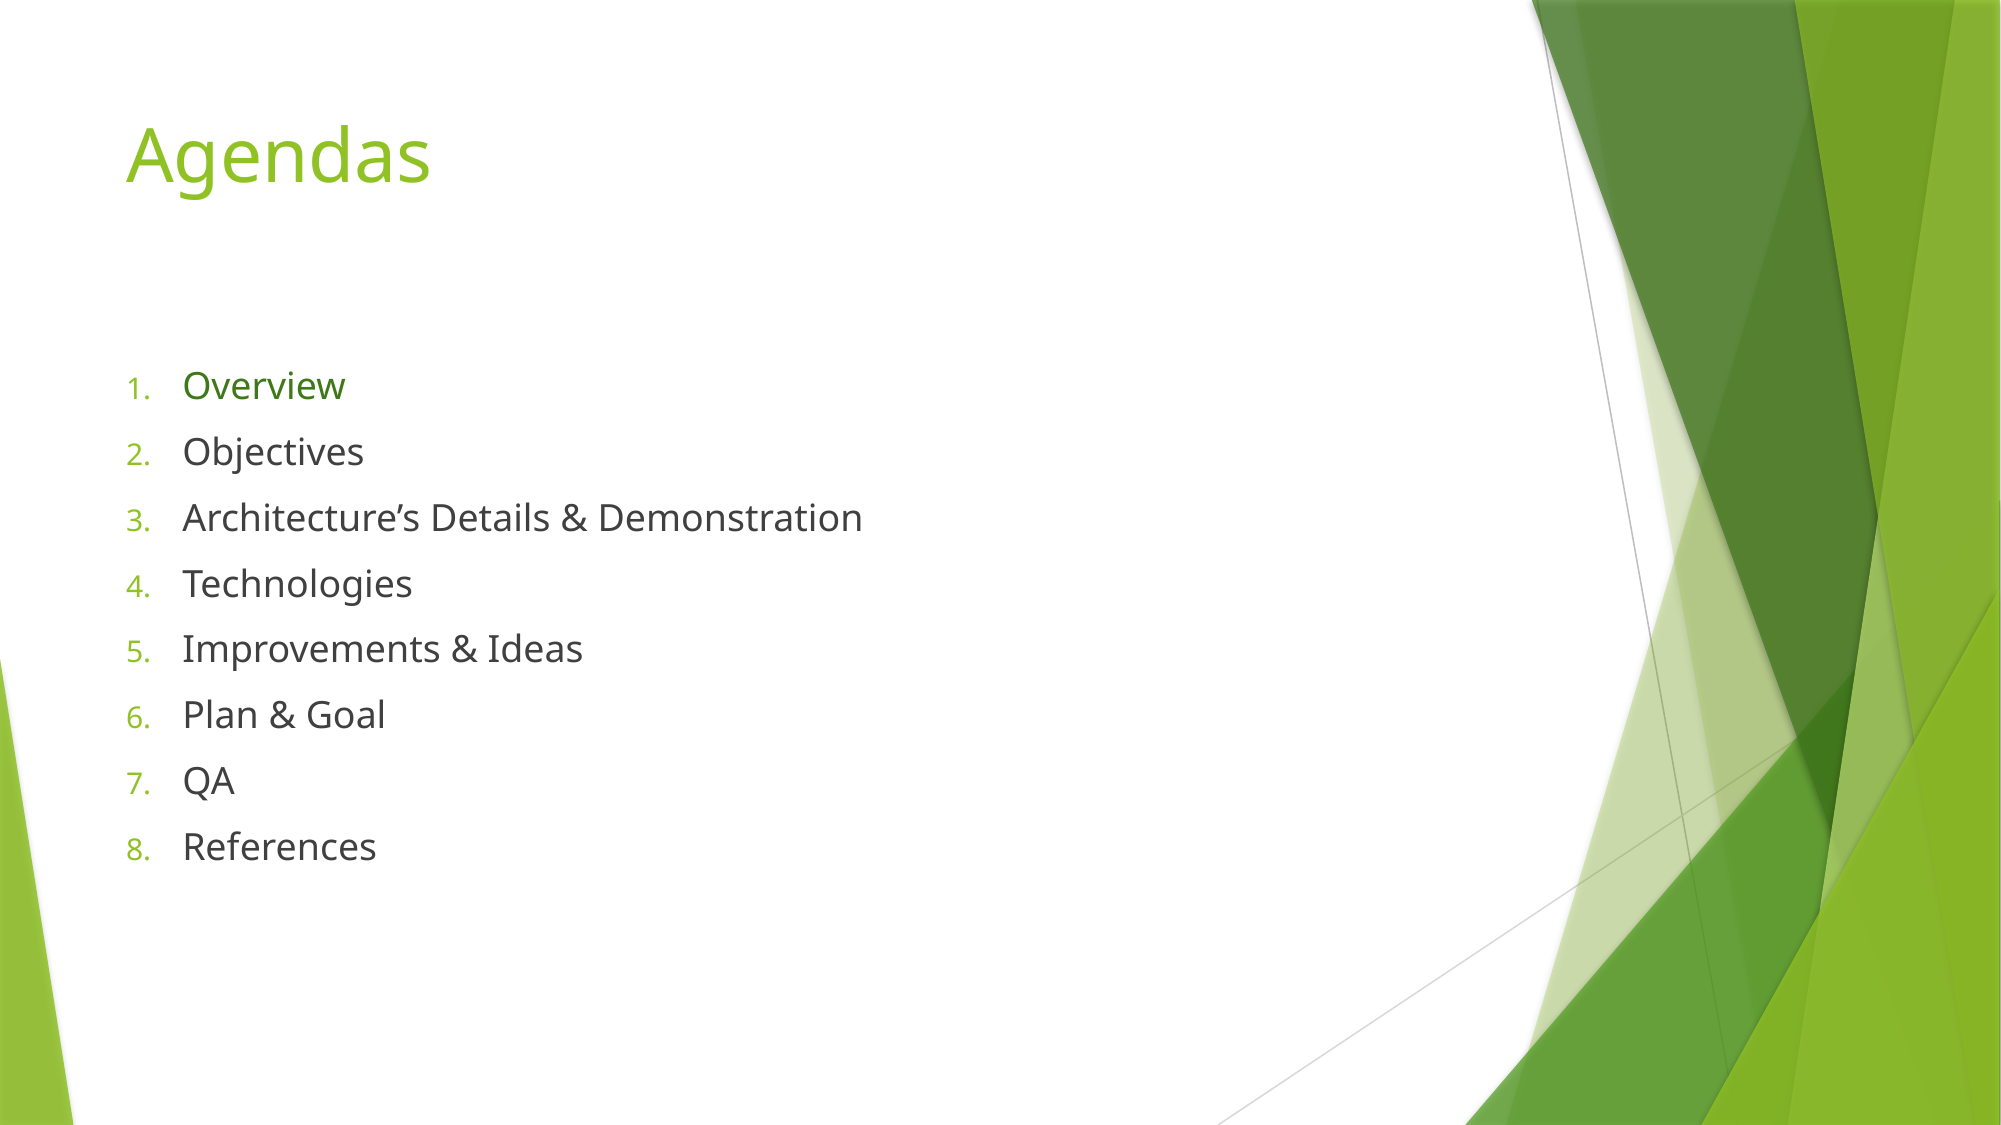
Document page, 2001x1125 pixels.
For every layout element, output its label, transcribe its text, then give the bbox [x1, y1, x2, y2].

list Overview Objectives Architecture’s Details & Demonstration Technologies Improvements & Ideas Plan & Goal QA References [111, 354, 1522, 992]
title Agendas [111, 99, 1522, 317]
